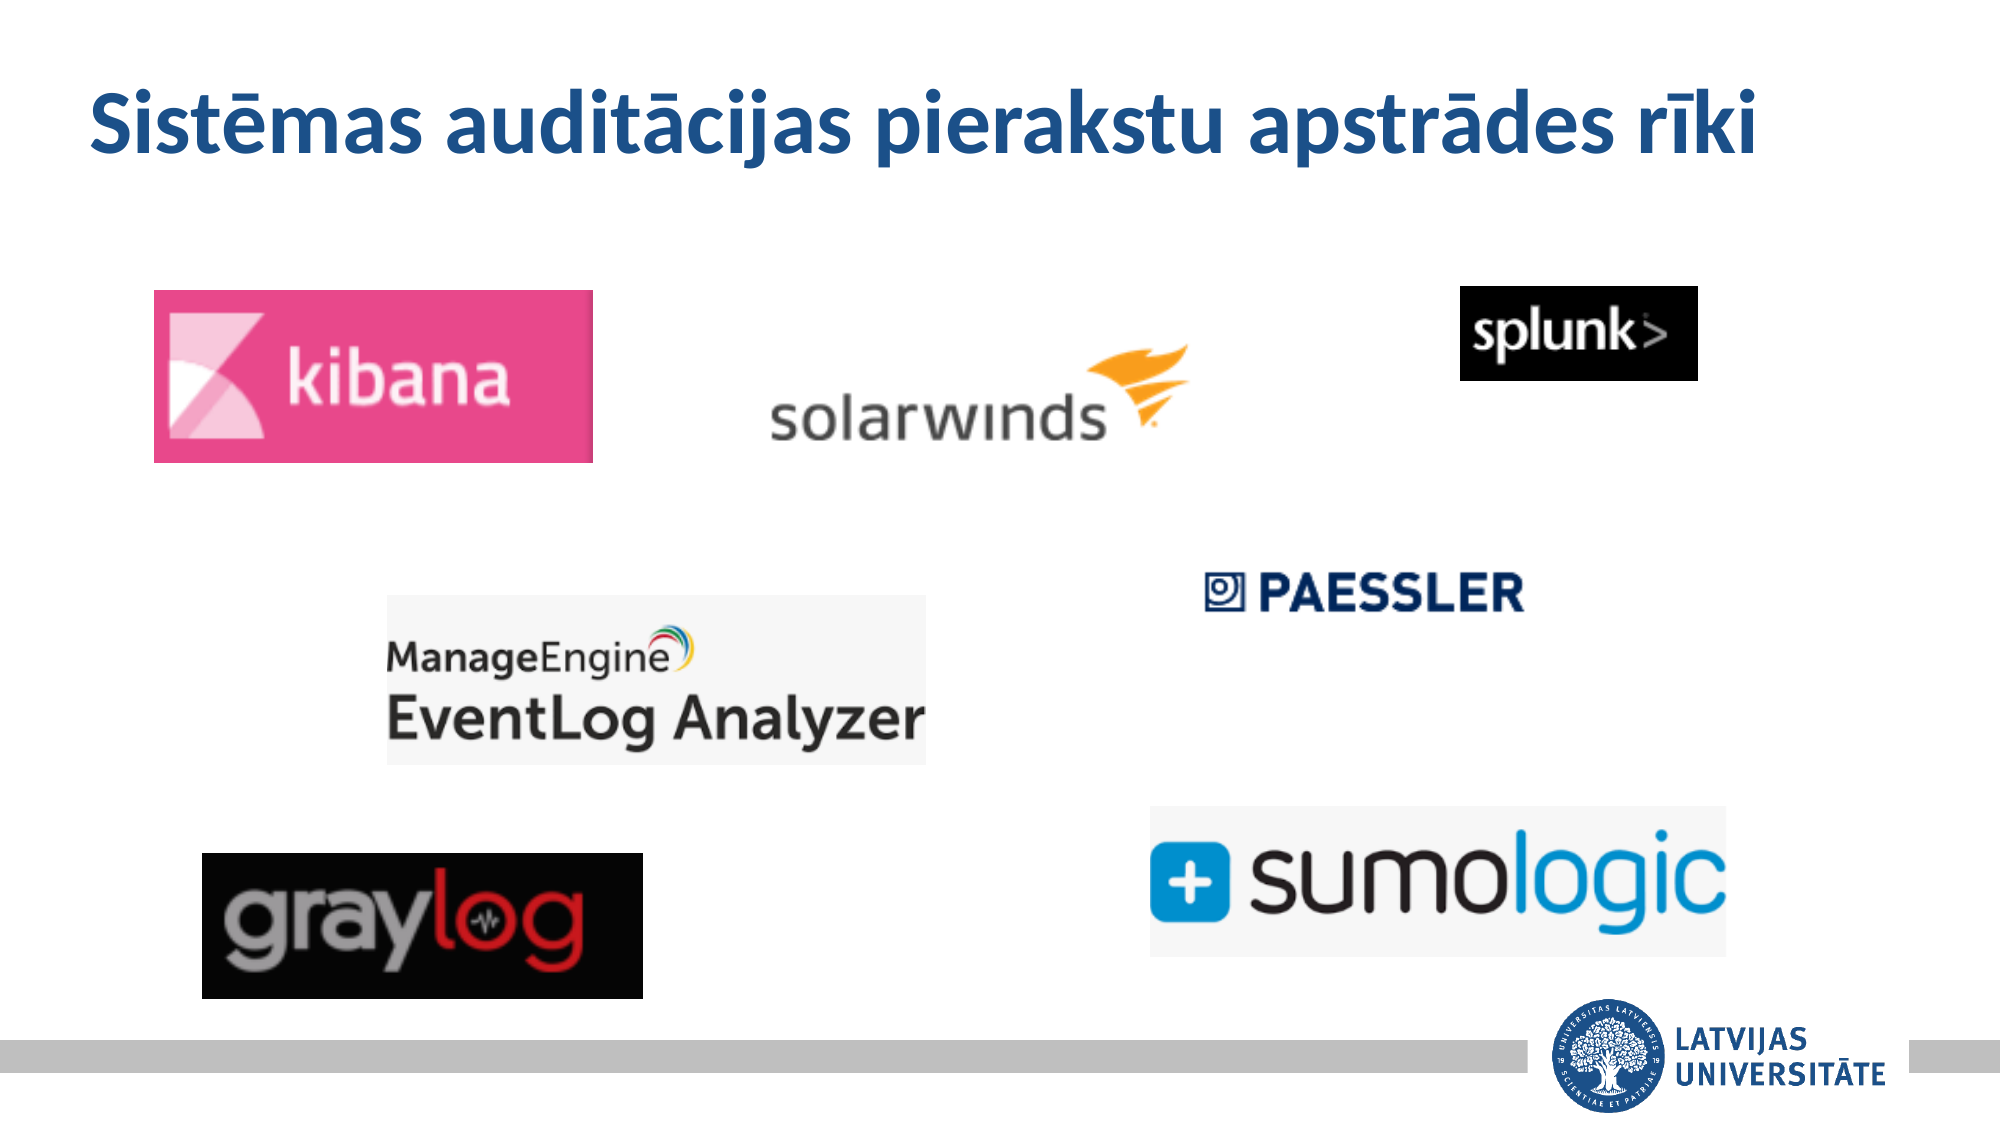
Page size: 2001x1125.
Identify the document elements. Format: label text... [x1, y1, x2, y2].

picture [387, 595, 926, 765]
picture [749, 335, 1232, 489]
picture [1180, 545, 1540, 637]
picture [201, 853, 643, 1000]
picture [153, 290, 593, 463]
picture [1460, 286, 1698, 381]
picture [1150, 806, 1731, 958]
text_box Sistēmas auditācijas pierakstu apstrādes rīki [62, 59, 1788, 188]
picture [1552, 999, 1885, 1113]
